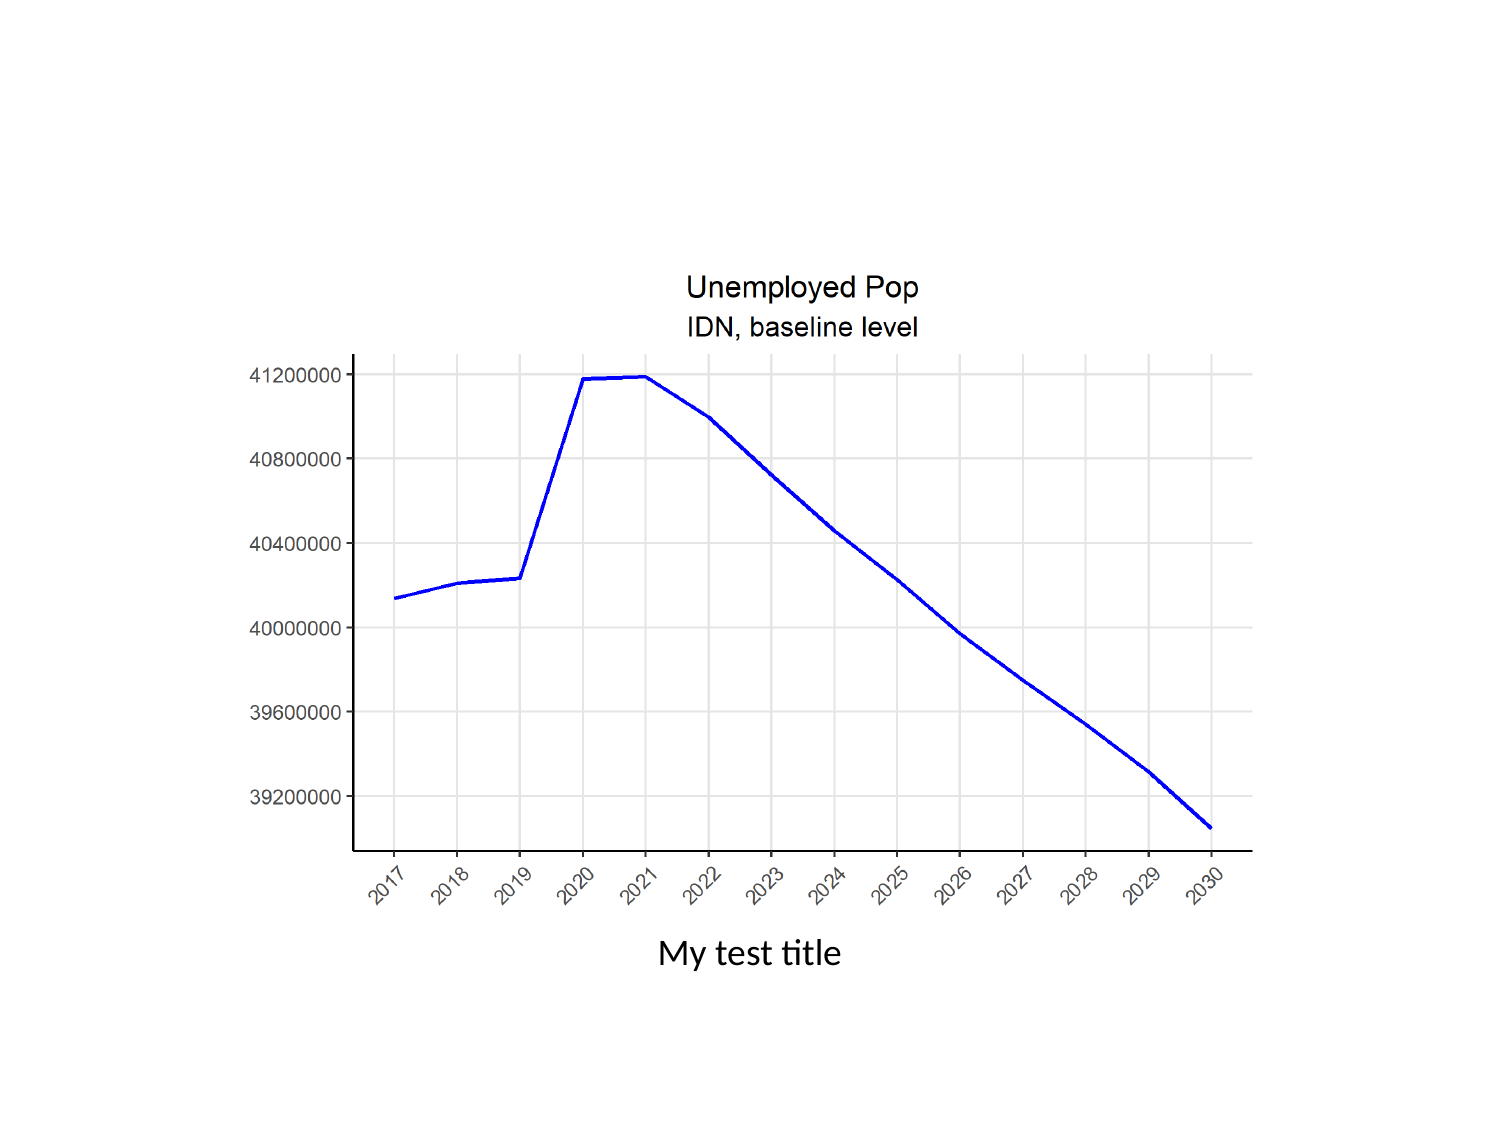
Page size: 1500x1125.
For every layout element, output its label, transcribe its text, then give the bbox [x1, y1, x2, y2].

text_box My test title [74, 920, 1425, 1005]
picture [237, 262, 1265, 921]
